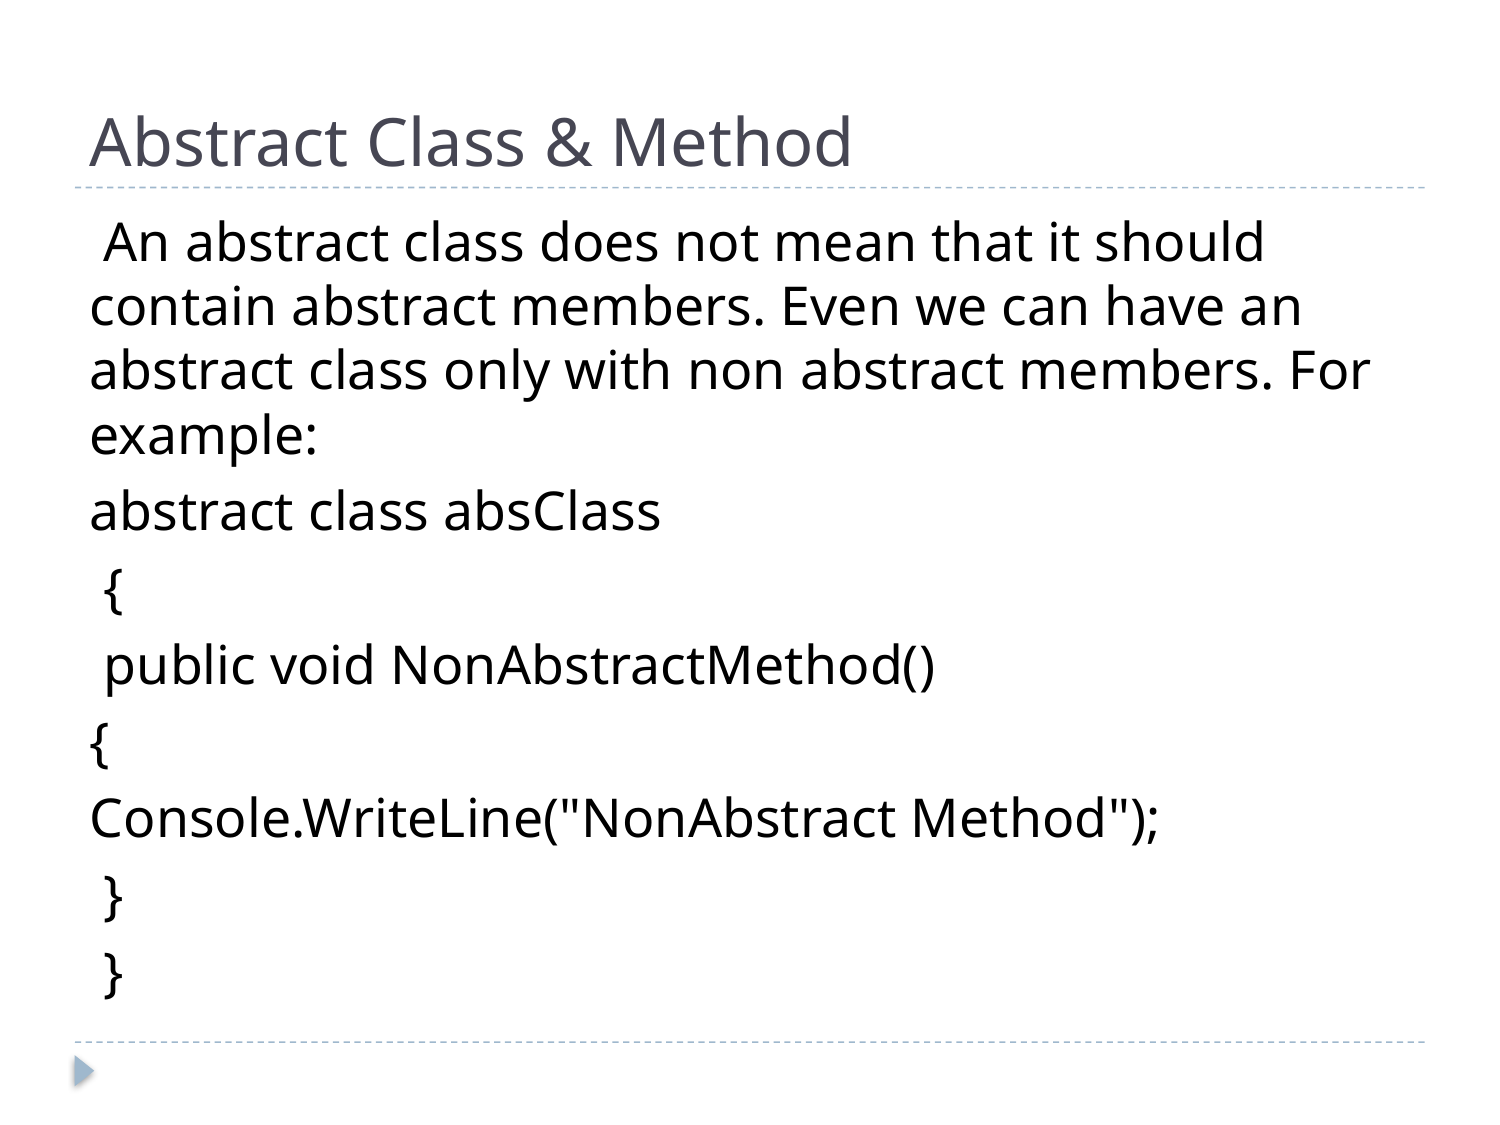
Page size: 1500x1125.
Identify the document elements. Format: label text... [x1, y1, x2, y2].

title Abstract Class & Method [75, 24, 1425, 188]
list An abstract class does not mean that it should contain abstract members. Even we can have an abstract class only with non abstract members. For example: abstract class absClass { public void NonAbstractMethod() { Console.WriteLine("NonAbstract Method"); } } [75, 200, 1425, 1010]
